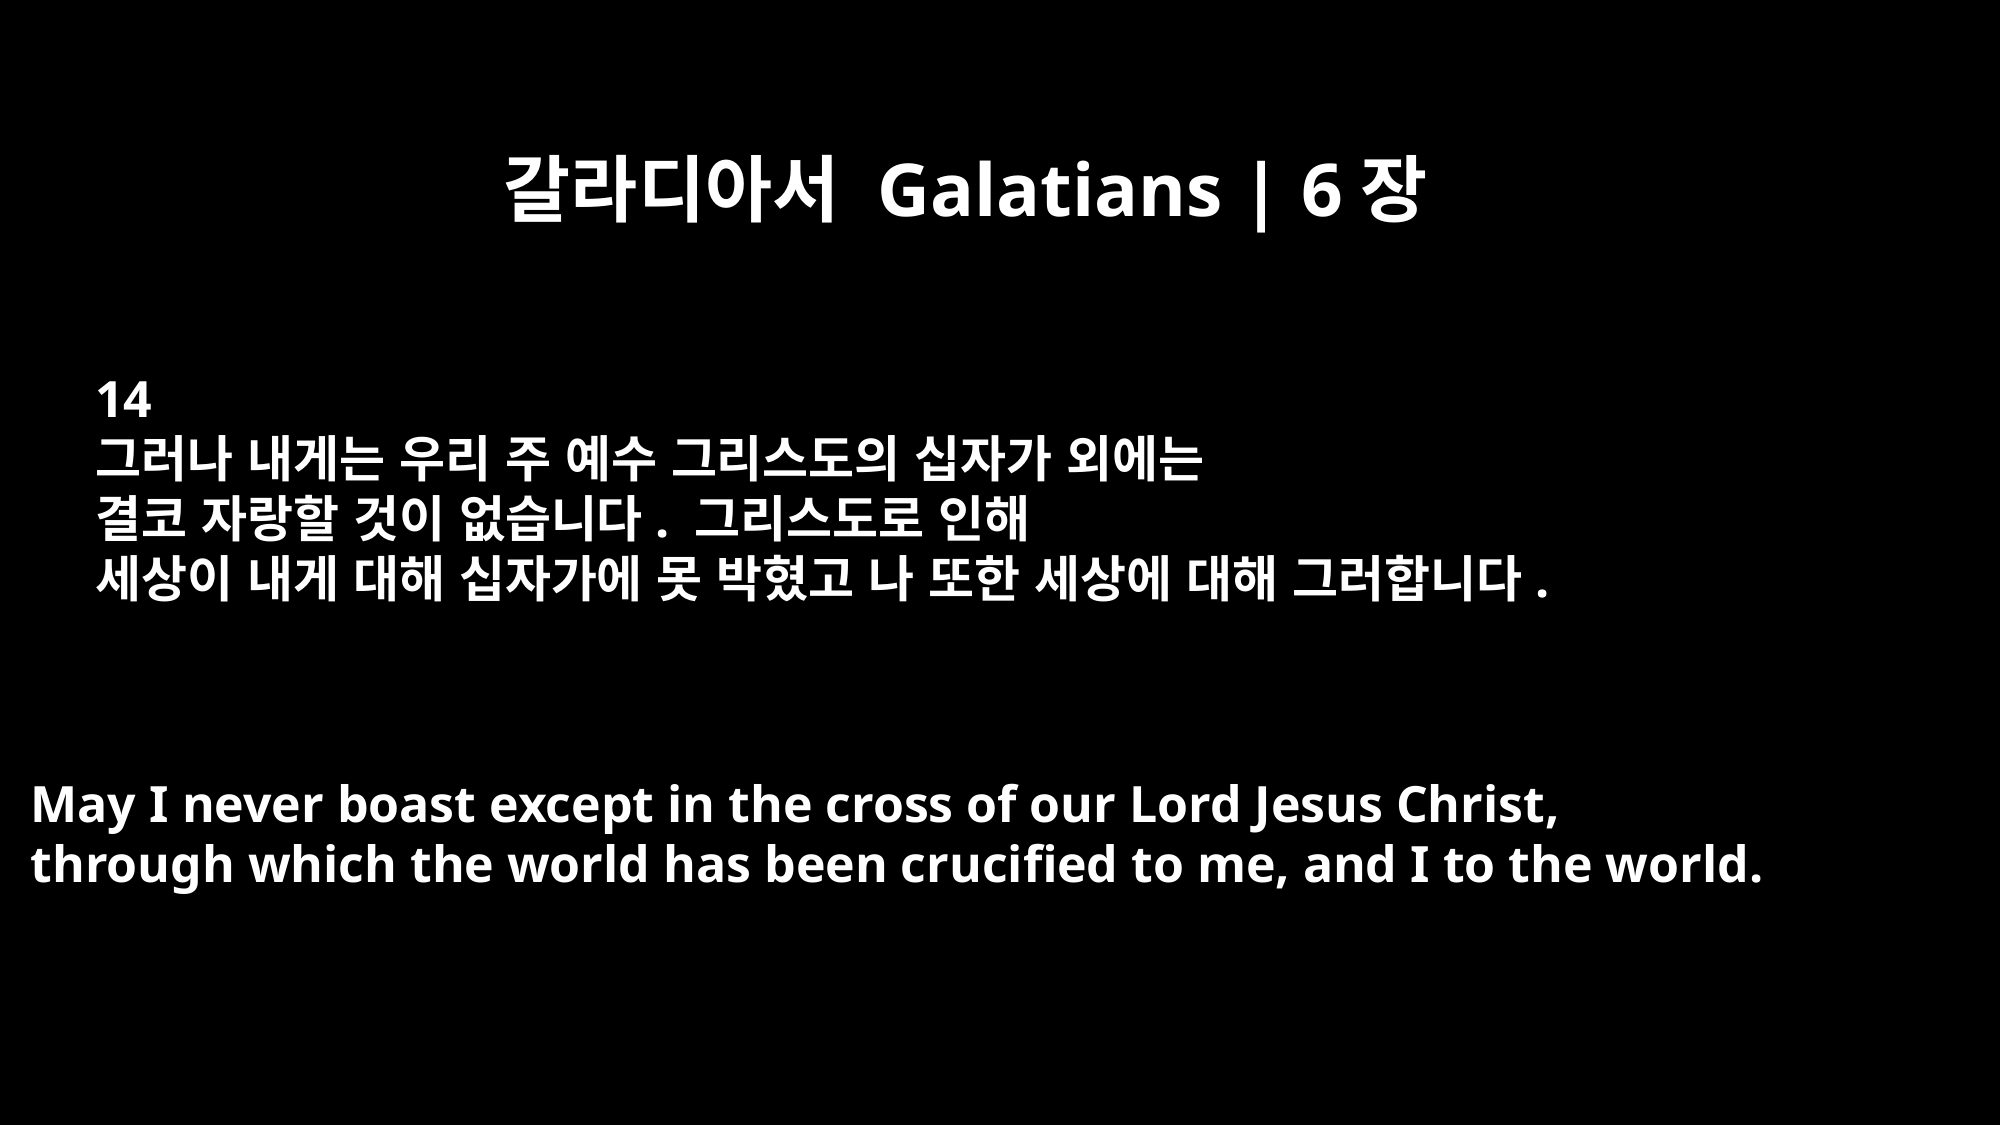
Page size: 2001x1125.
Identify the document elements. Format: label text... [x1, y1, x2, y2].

text_box 14 그러나 내게는 우리 주 예수 그리스도의 십자가 외에는 결코 자랑할 것이 없습니다. 그리스도로 인해 세상이 내게 대해 십자가에 못 박혔고 나 또한 세상에 대해 그러합니다. [80, 359, 1565, 615]
text_box 갈라디아서 Galatians | 6장 [488, 136, 1443, 239]
text_box May I never boast except in the cross of our Lord Jesus Christ, through which the world has been crucified to me, and I to the world. [15, 764, 1780, 900]
